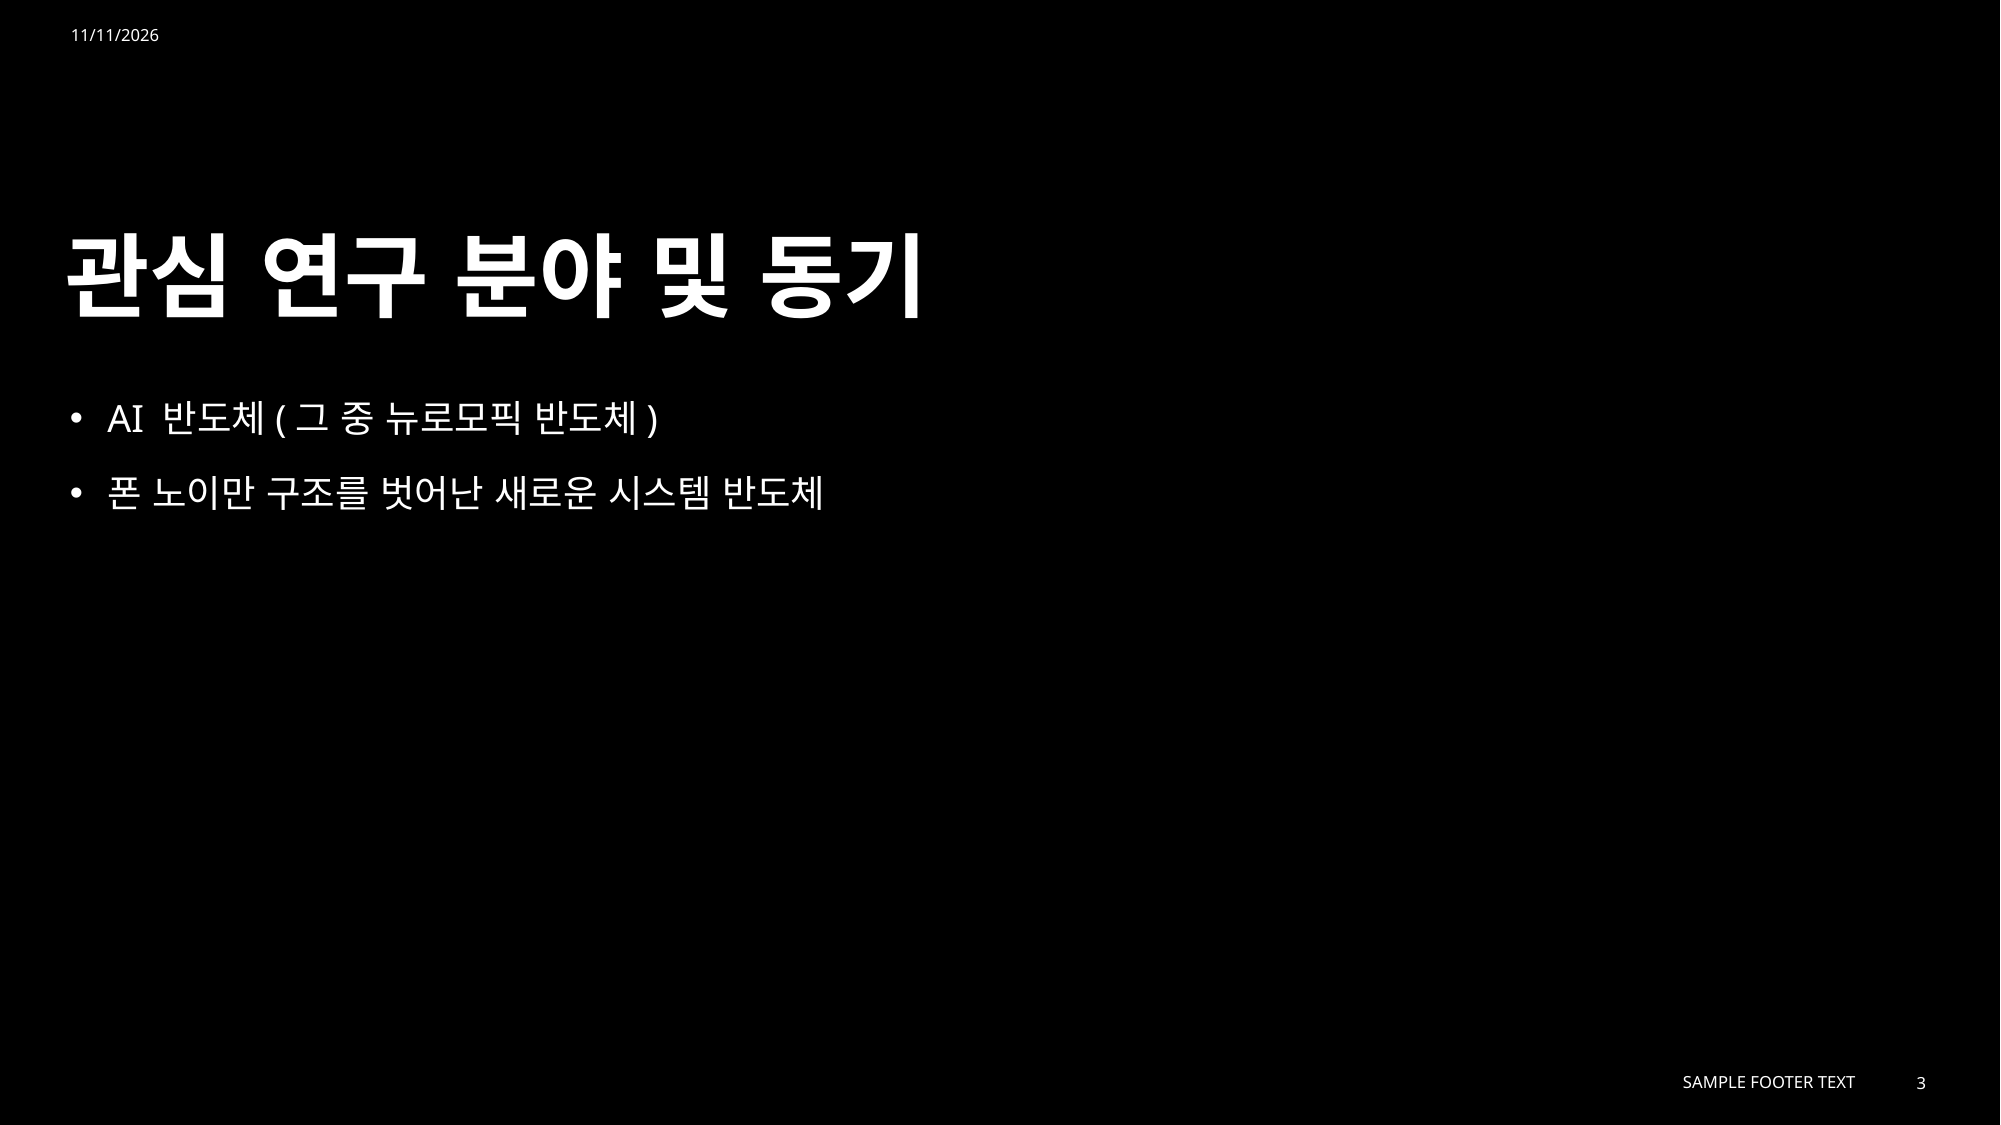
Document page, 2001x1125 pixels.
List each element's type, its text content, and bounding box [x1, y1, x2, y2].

footer Sample Footer Text [1204, 1053, 1871, 1114]
title 관심 연구 분야 및 동기 [50, 101, 1684, 338]
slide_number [55, 10, 506, 63]
slide_number 3 [1870, 1054, 1942, 1114]
list AI 반도체(그 중 뉴로모픽 반도체) 폰 노이만 구조를 벗어난 새로운 시스템 반도체 [55, 378, 1689, 1014]
